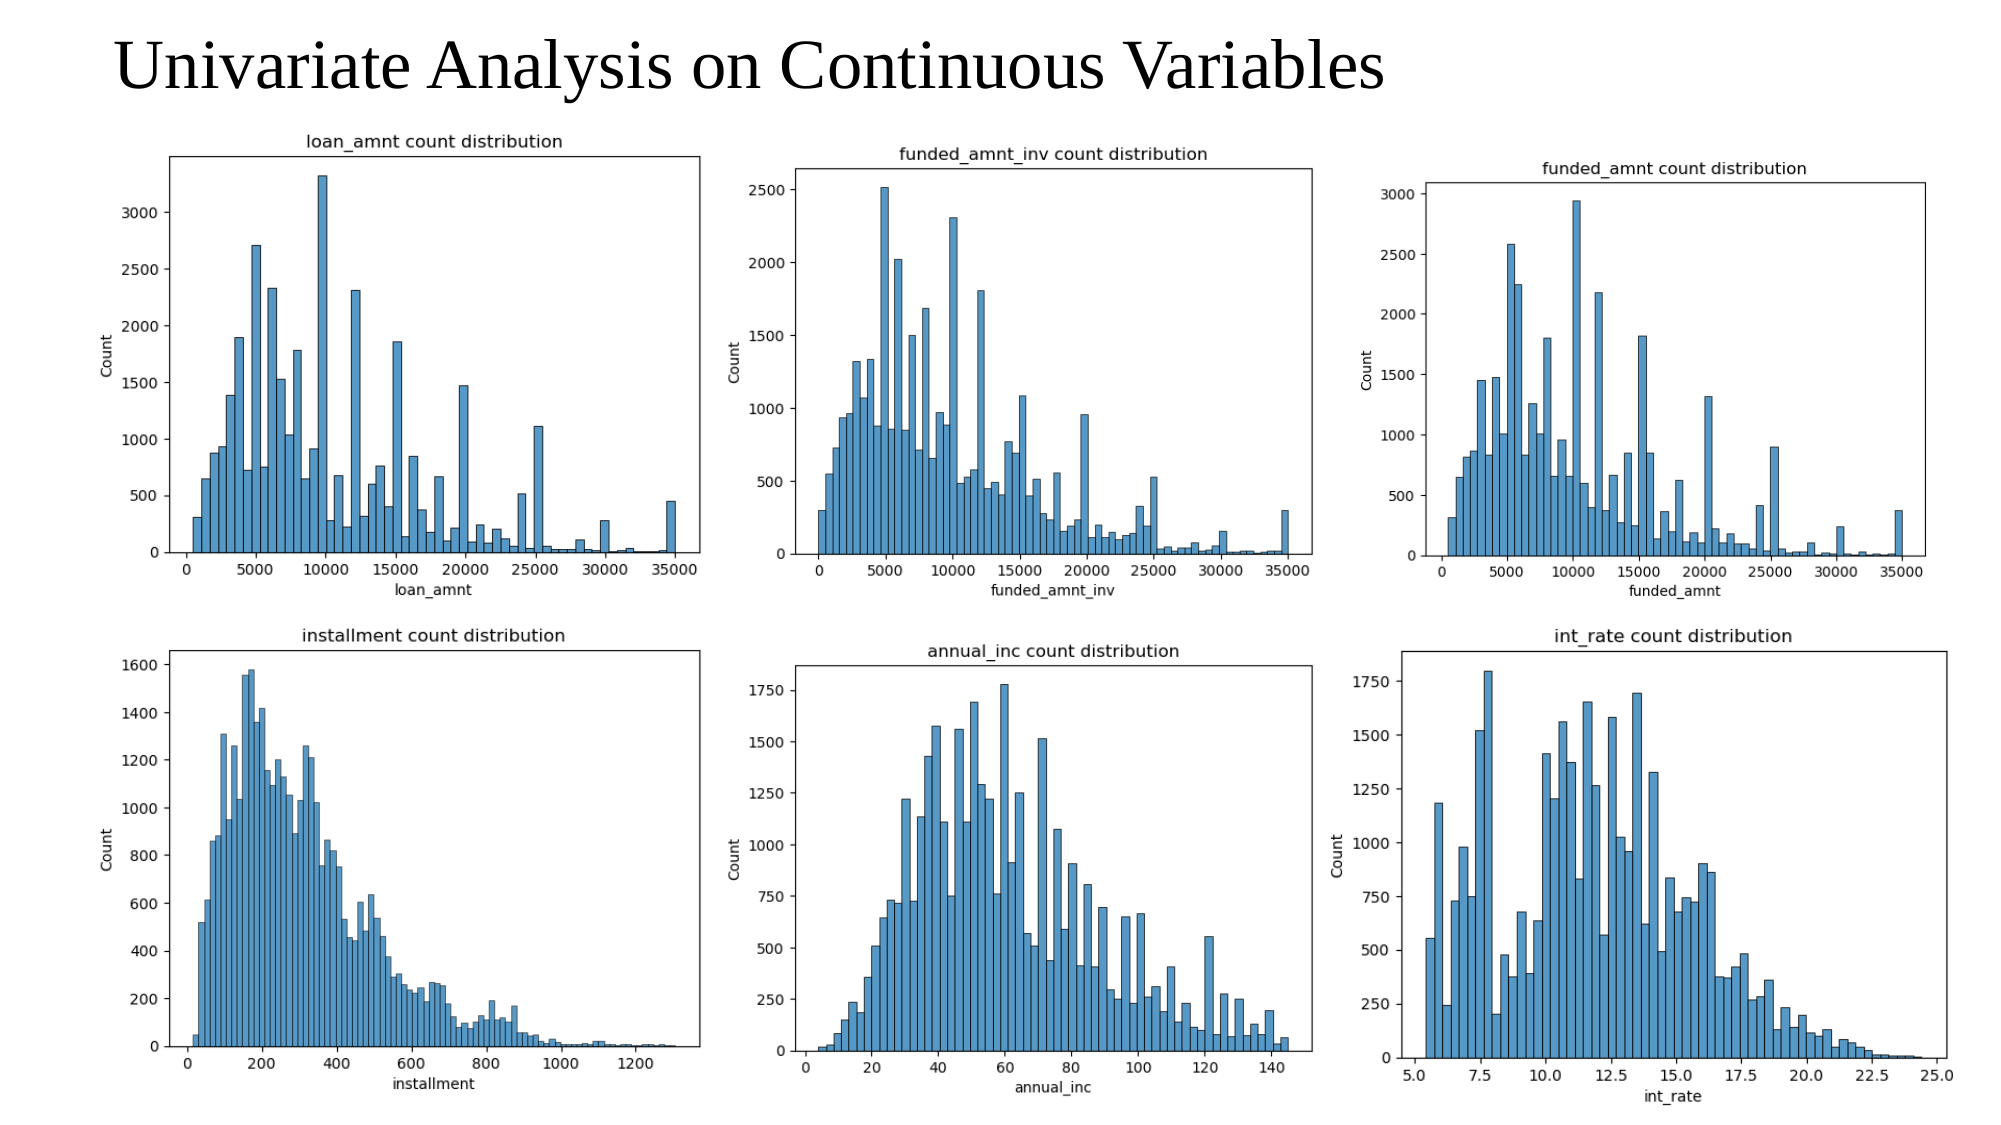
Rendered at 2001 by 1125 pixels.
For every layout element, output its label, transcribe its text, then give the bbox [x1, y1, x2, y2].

picture [89, 124, 709, 609]
picture [1350, 152, 1934, 609]
picture [717, 618, 1964, 1116]
picture [89, 618, 709, 1103]
title Univariate Analysis on Continuous Variables [98, 20, 1824, 112]
picture [717, 137, 1321, 609]
